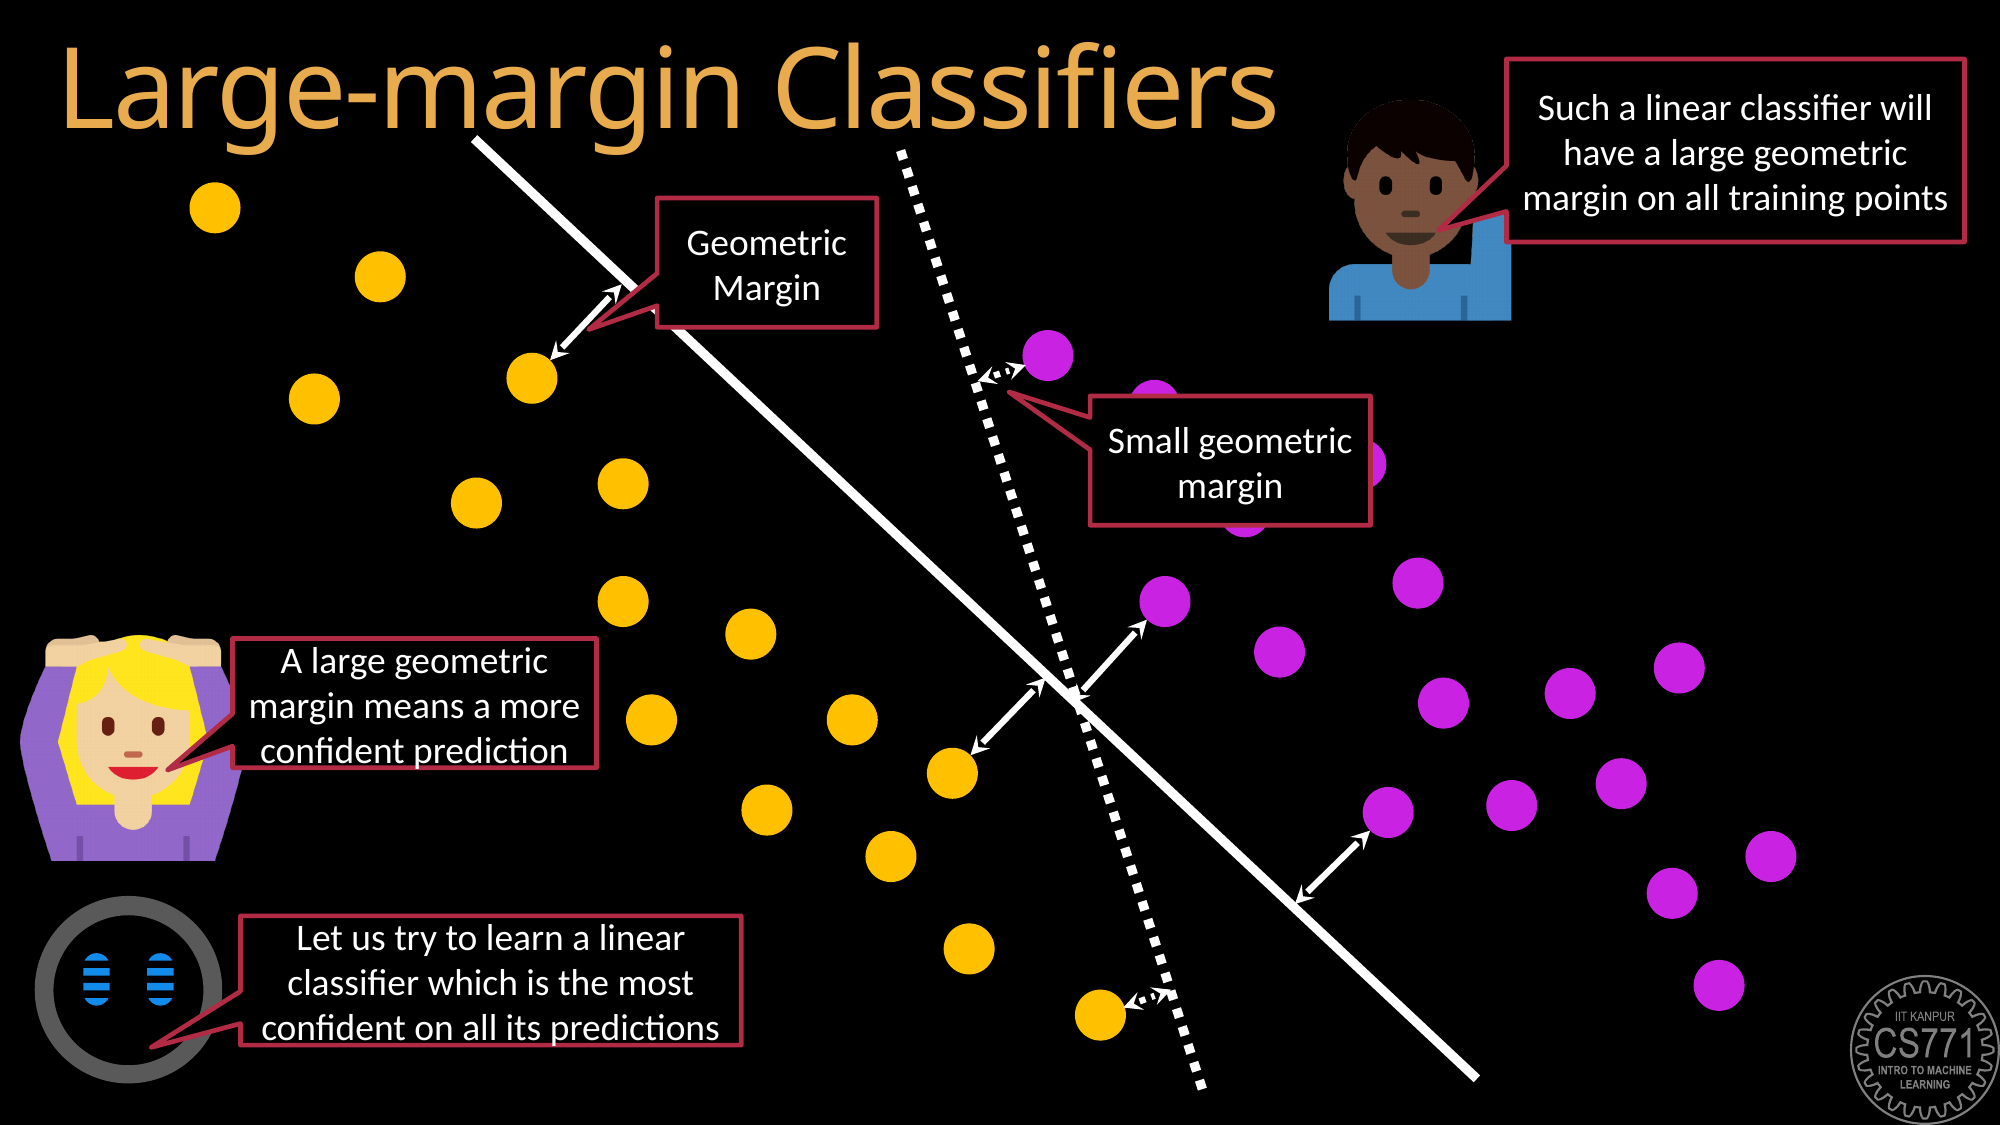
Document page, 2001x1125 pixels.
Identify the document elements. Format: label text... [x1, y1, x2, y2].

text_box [977, 364, 1027, 382]
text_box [1294, 830, 1371, 905]
text_box [1486, 780, 1538, 832]
text_box [1653, 642, 1705, 694]
text_box [354, 251, 406, 303]
title Large-margin Classifiers [41, 5, 1945, 183]
text_box [1544, 667, 1596, 719]
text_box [1123, 989, 1172, 1008]
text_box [900, 150, 1204, 1093]
text_box [189, 182, 241, 234]
picture [1329, 97, 1556, 324]
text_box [34, 895, 223, 1084]
text_box [288, 373, 340, 425]
text_box [1646, 867, 1698, 919]
text_box [450, 477, 473, 529]
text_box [473, 138, 1478, 1080]
text_box Let us try to learn a linear classifier which is the most confident on all its predictions [223, 914, 473, 1047]
text_box A large geometric margin means a more confident prediction [246, 637, 473, 769]
picture [20, 635, 246, 861]
text_box Such a linear classifier will have a large geometric margin on all training points [1505, 57, 1966, 243]
text_box [1595, 758, 1647, 810]
text_box [1745, 831, 1797, 883]
text_box [1693, 959, 1745, 1011]
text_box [549, 284, 622, 361]
